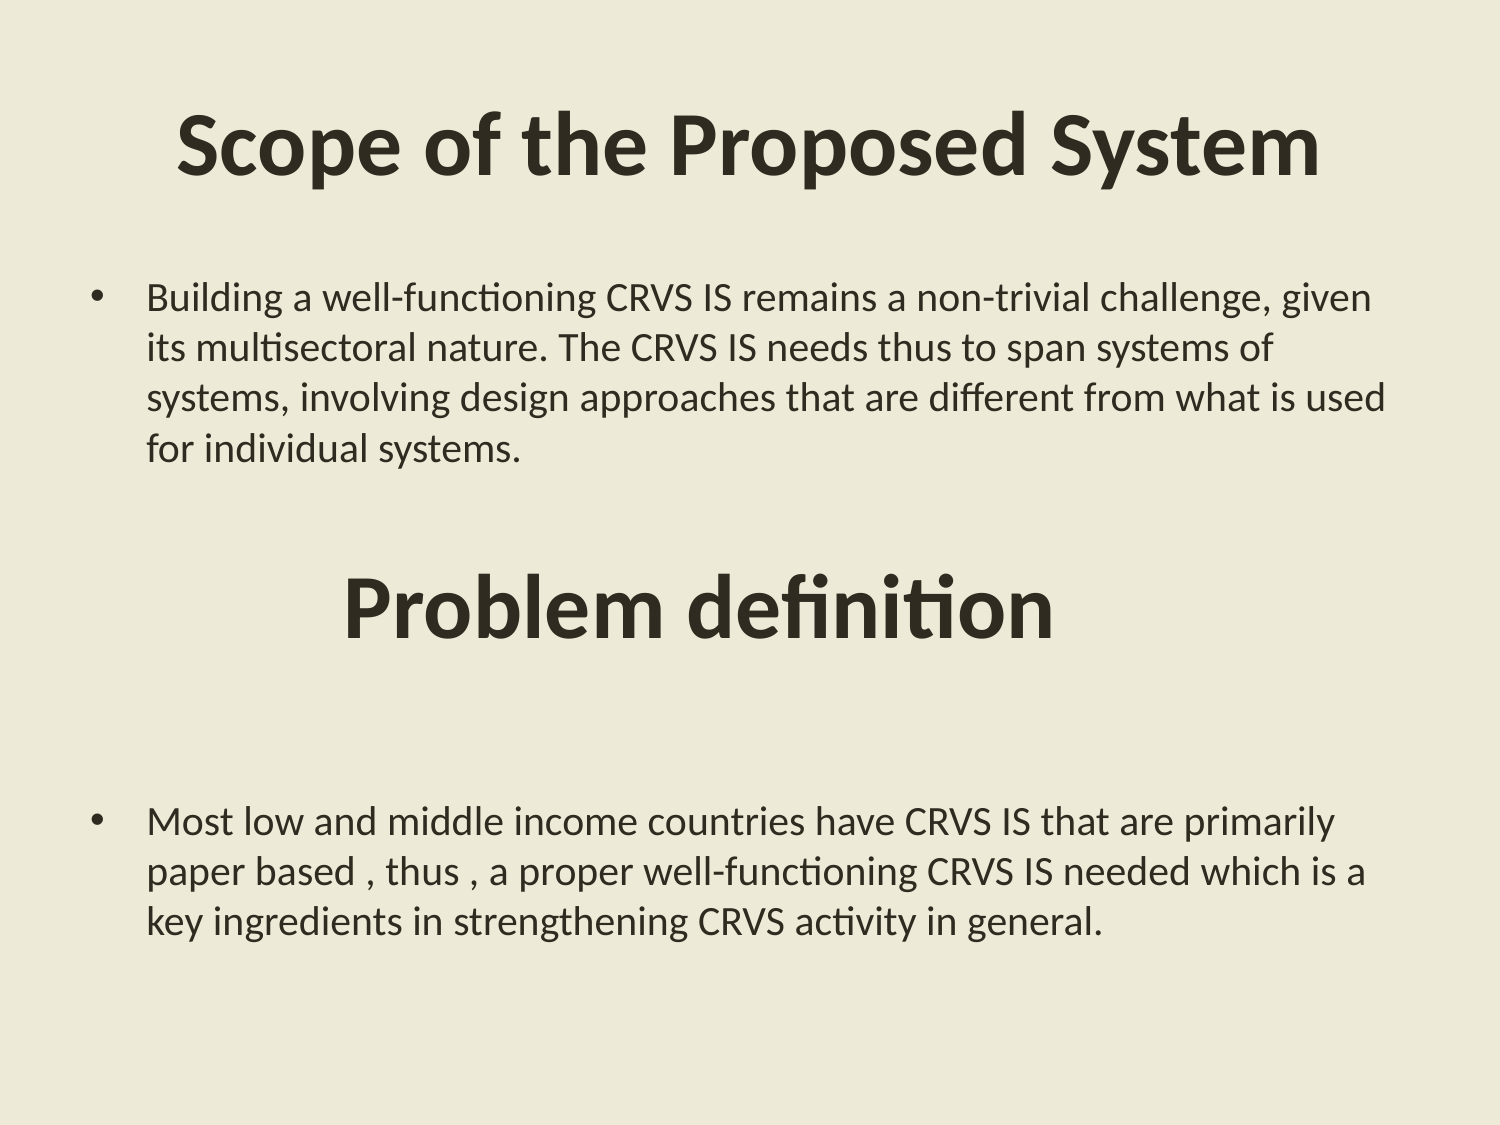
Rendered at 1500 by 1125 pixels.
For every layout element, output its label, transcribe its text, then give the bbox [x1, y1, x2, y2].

title Scope of the Proposed System [75, 45, 1425, 233]
list Building a well-functioning CRVS IS remains a non-trivial challenge, given its multisectoral nature. The CRVS IS needs thus to span systems of systems, involving design approaches that are different from what is used for individual systems. Problem definition Most low and middle income countries have CRVS IS that are primarily paper based , thus , a proper well-functioning CRVS IS needed which is a key ingredients in strengthening CRVS activity in general. [75, 262, 1425, 1050]
